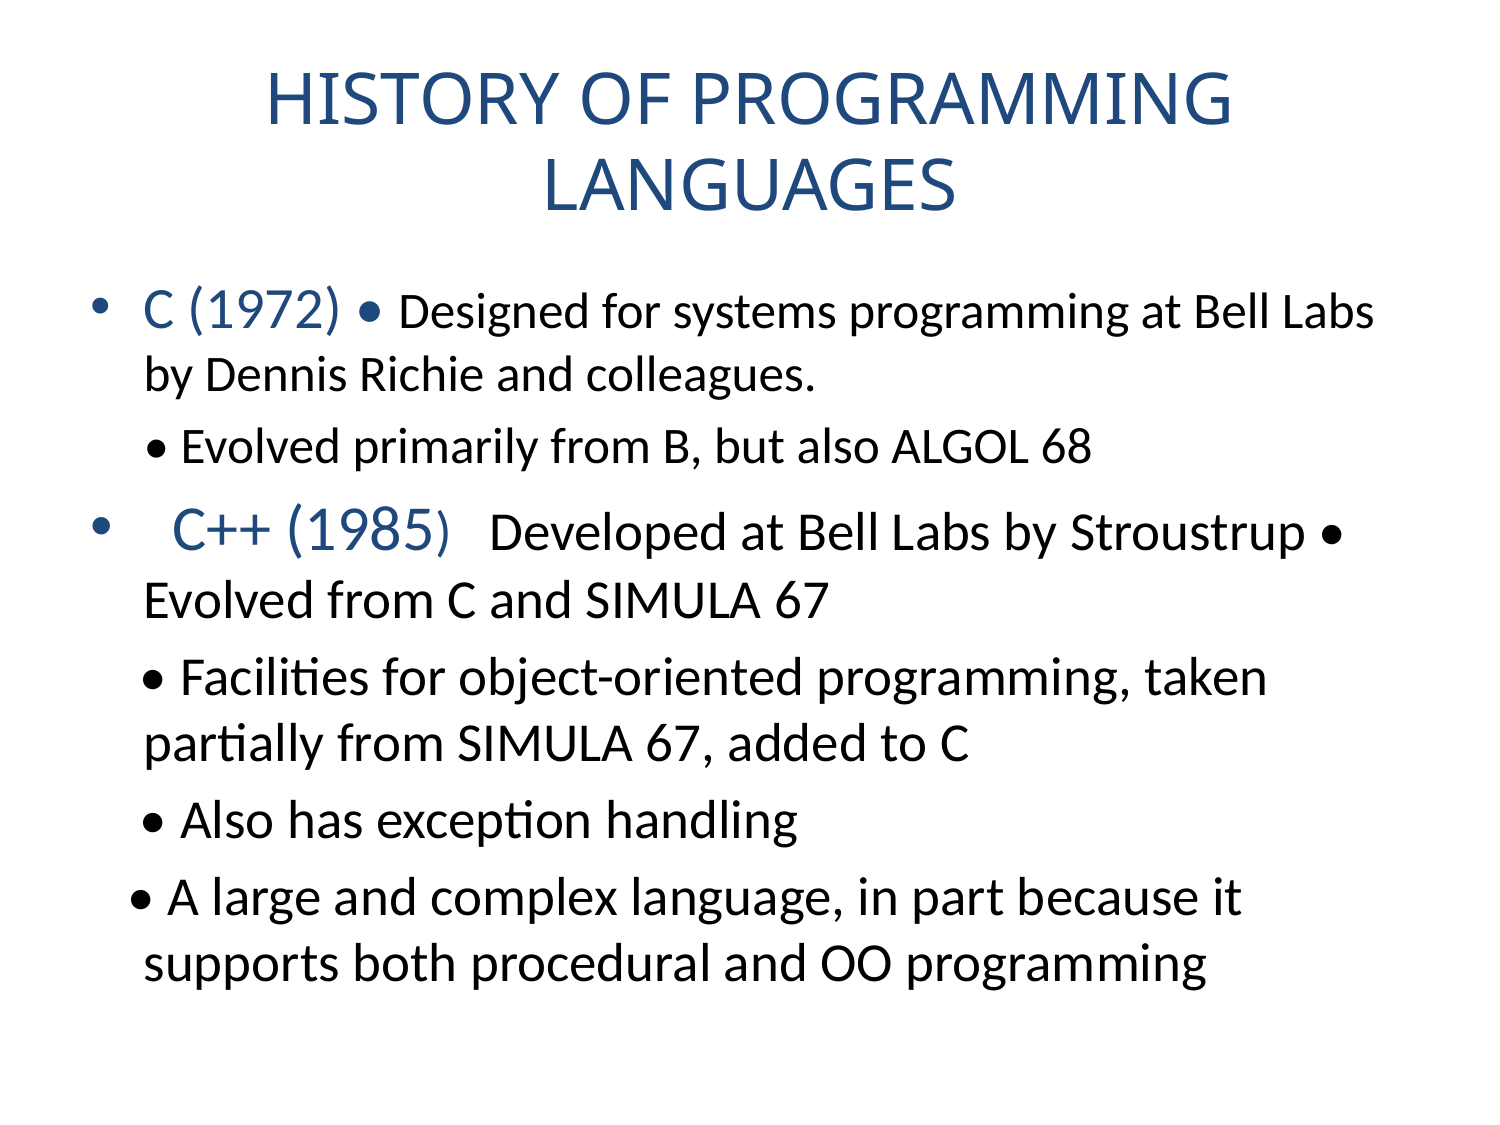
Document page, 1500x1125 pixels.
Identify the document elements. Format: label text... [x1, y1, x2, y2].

title HISTORY OF PROGRAMMING LANGUAGES [75, 45, 1425, 233]
list C (1972) • Designed for systems programming at Bell Labs by Dennis Richie and colleagues. • Evolved primarily from B, but also ALGOL 68 C++ (1985) Developed at Bell Labs by Stroustrup • Evolved from C and SIMULA 67 • Facilities for object-oriented programming, taken partially from SIMULA 67, added to C • Also has exception handling • A large and complex language, in part because it supports both procedural and OO programming [75, 262, 1425, 1005]
